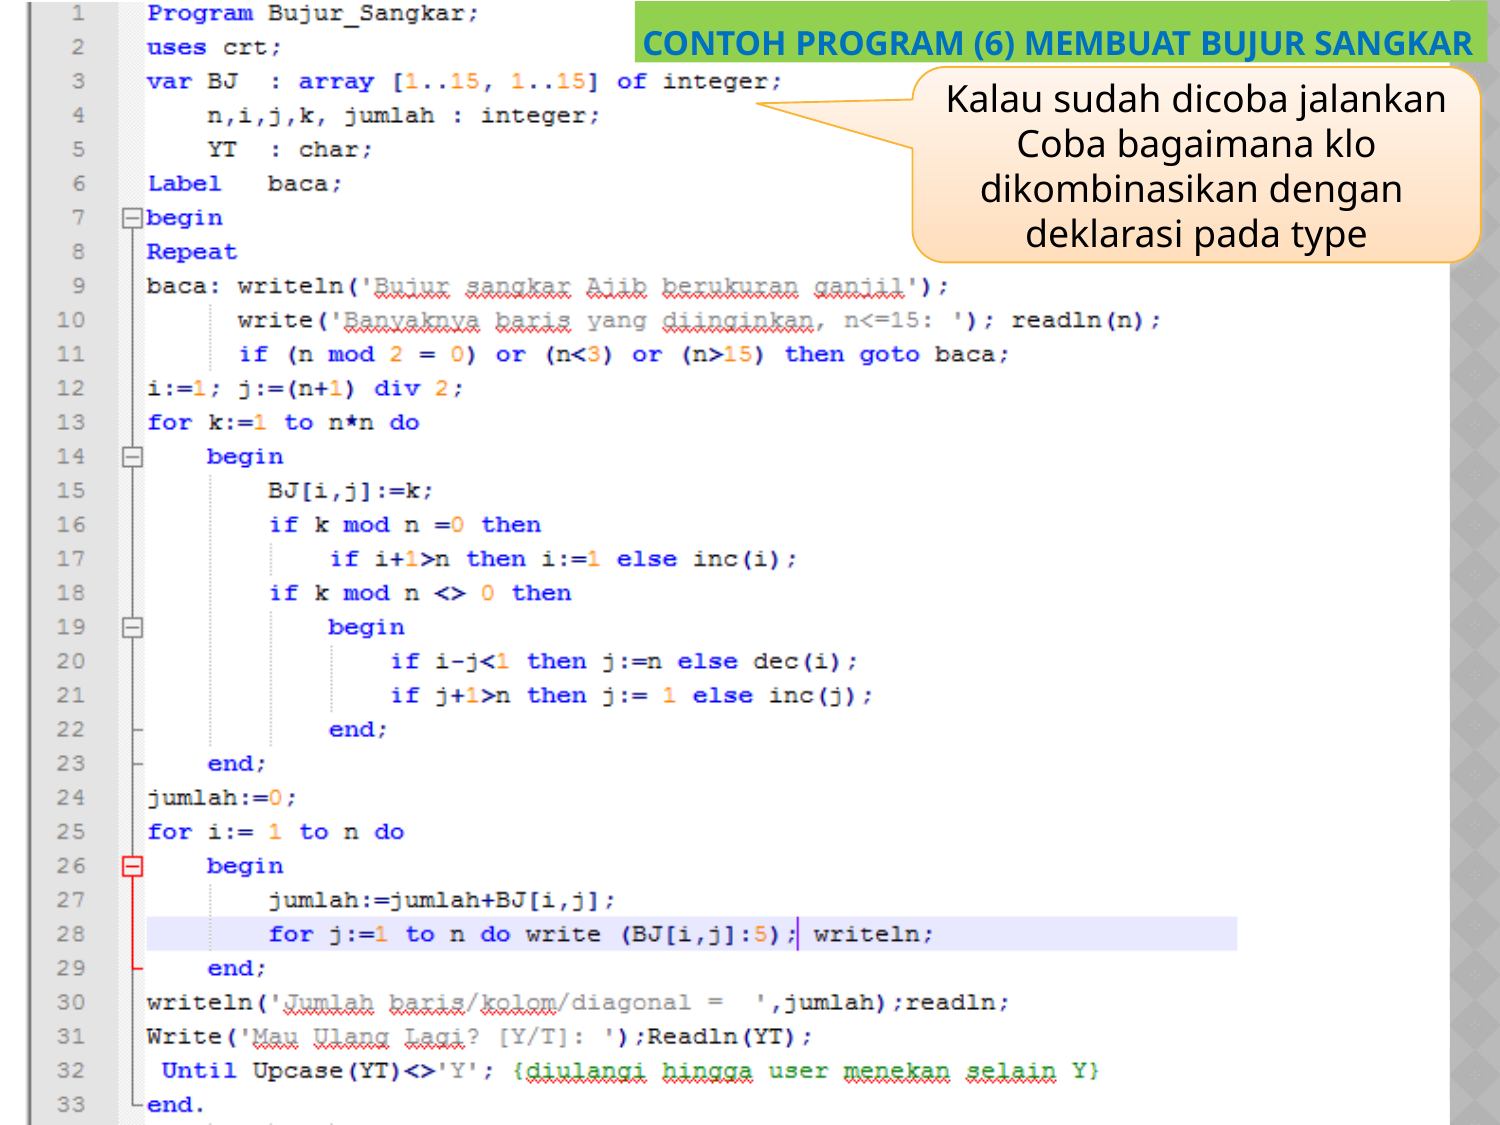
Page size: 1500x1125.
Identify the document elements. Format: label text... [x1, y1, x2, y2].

picture [24, 1, 1238, 1125]
text_box Kalau sudah dicoba jalankan Coba bagaimana klo dikombinasikan dengan deklarasi pada type [1241, 66, 1482, 264]
text_box Contoh Program (6) Membuat bujur sangkar [1238, 1, 1488, 63]
